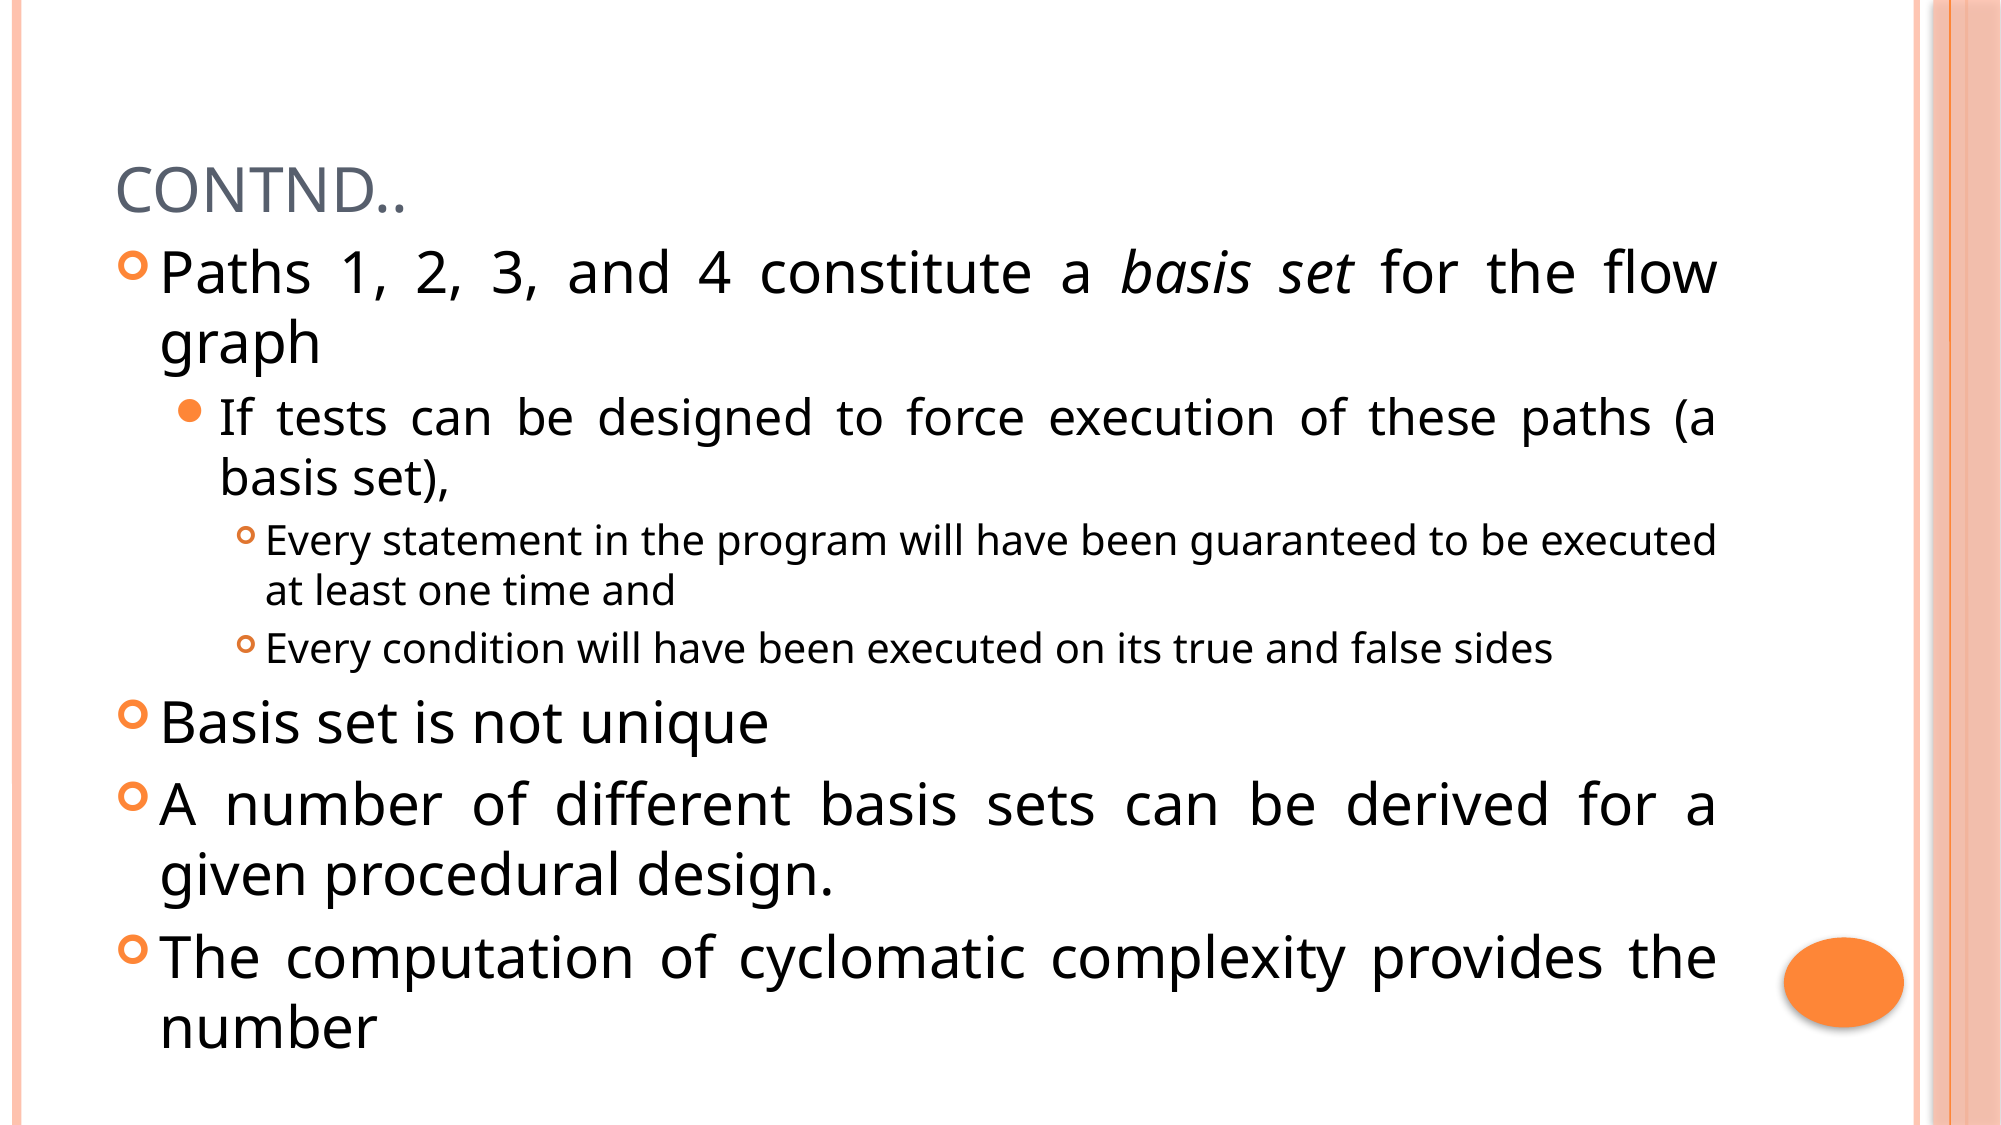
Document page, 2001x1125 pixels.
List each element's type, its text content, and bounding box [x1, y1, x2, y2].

list Paths 1, 2, 3, and 4 constitute a basis set for the flow graph If tests can be designed to force execution of these paths (a basis set), Every statement in the program will have been guaranteed to be executed at least one time and Every condition will have been executed on its true and false sides Basis set is not unique A number of different basis sets can be derived for a given procedural design. The computation of cyclomatic complexity provides the number [99, 228, 1734, 945]
title Contnd.. [99, 45, 1734, 228]
